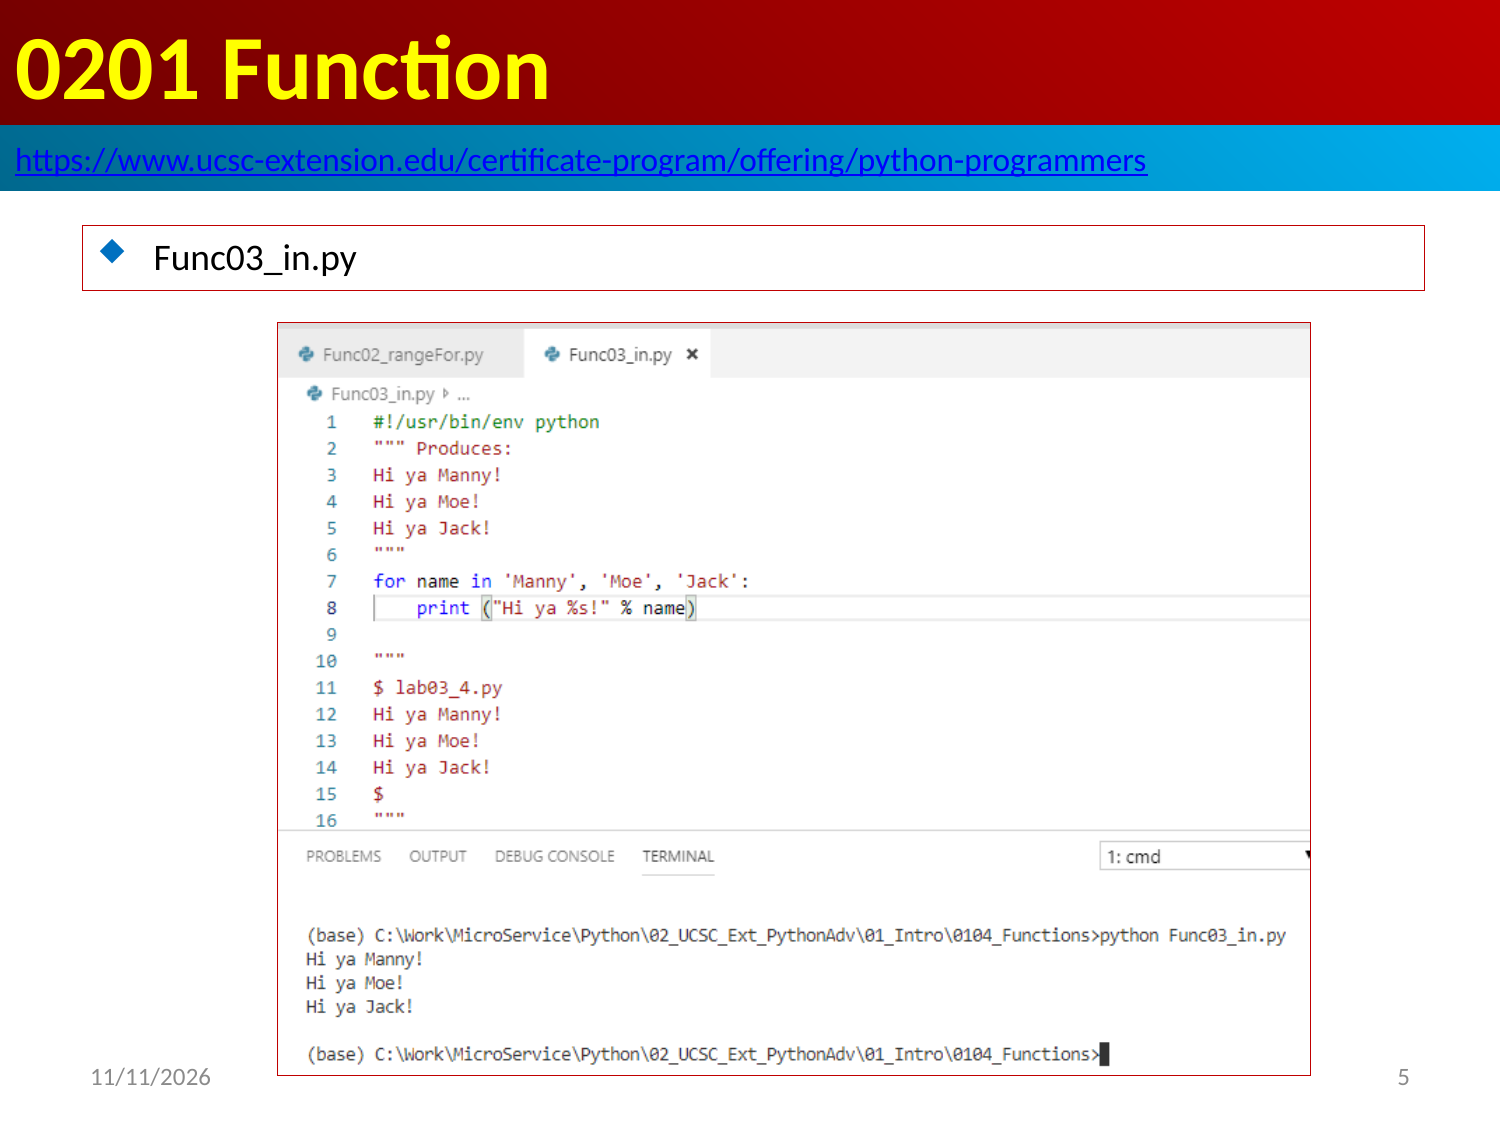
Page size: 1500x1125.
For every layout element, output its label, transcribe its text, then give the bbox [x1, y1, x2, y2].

title 0201 Function [0, 0, 1500, 125]
text_box https://www.ucsc-extension.edu/certificate-program/offering/python-programmers [0, 125, 1500, 191]
subtitle Func03_in.py [82, 225, 1425, 291]
slide_number 5 [1074, 1042, 1425, 1109]
picture [277, 322, 1311, 1077]
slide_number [75, 1042, 425, 1109]
